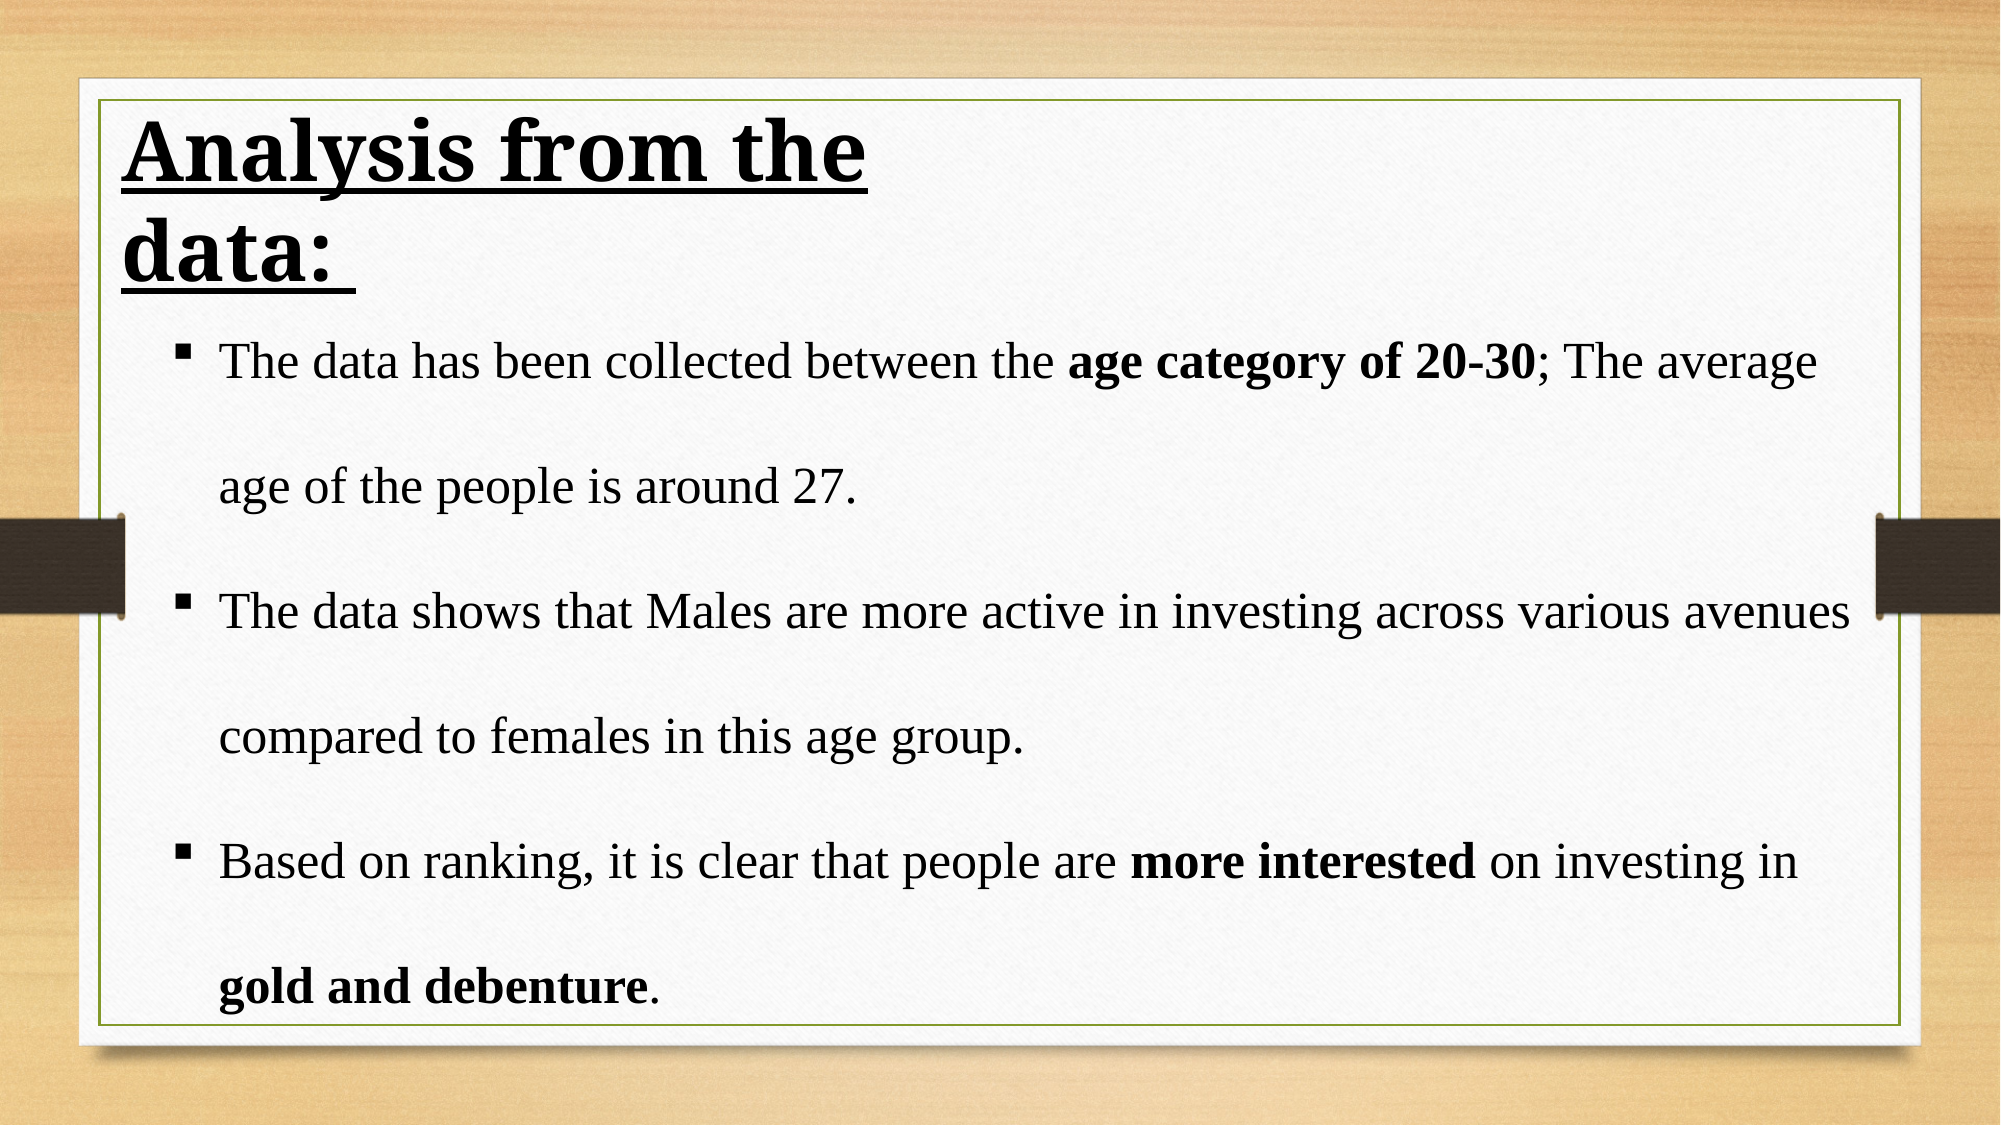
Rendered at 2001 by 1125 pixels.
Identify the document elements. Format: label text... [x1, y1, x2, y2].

text_box Analysis from the data: [106, 91, 1066, 306]
text_box The data has been collected between the age category of 20-30; The average age of the people is around 27. The data shows that Males are more active in investing across various avenues compared to females in this age group. Based on ranking, it is clear that people are more interested on investing in gold and debenture. [156, 256, 1875, 1022]
picture [0, 0, 2001, 1125]
